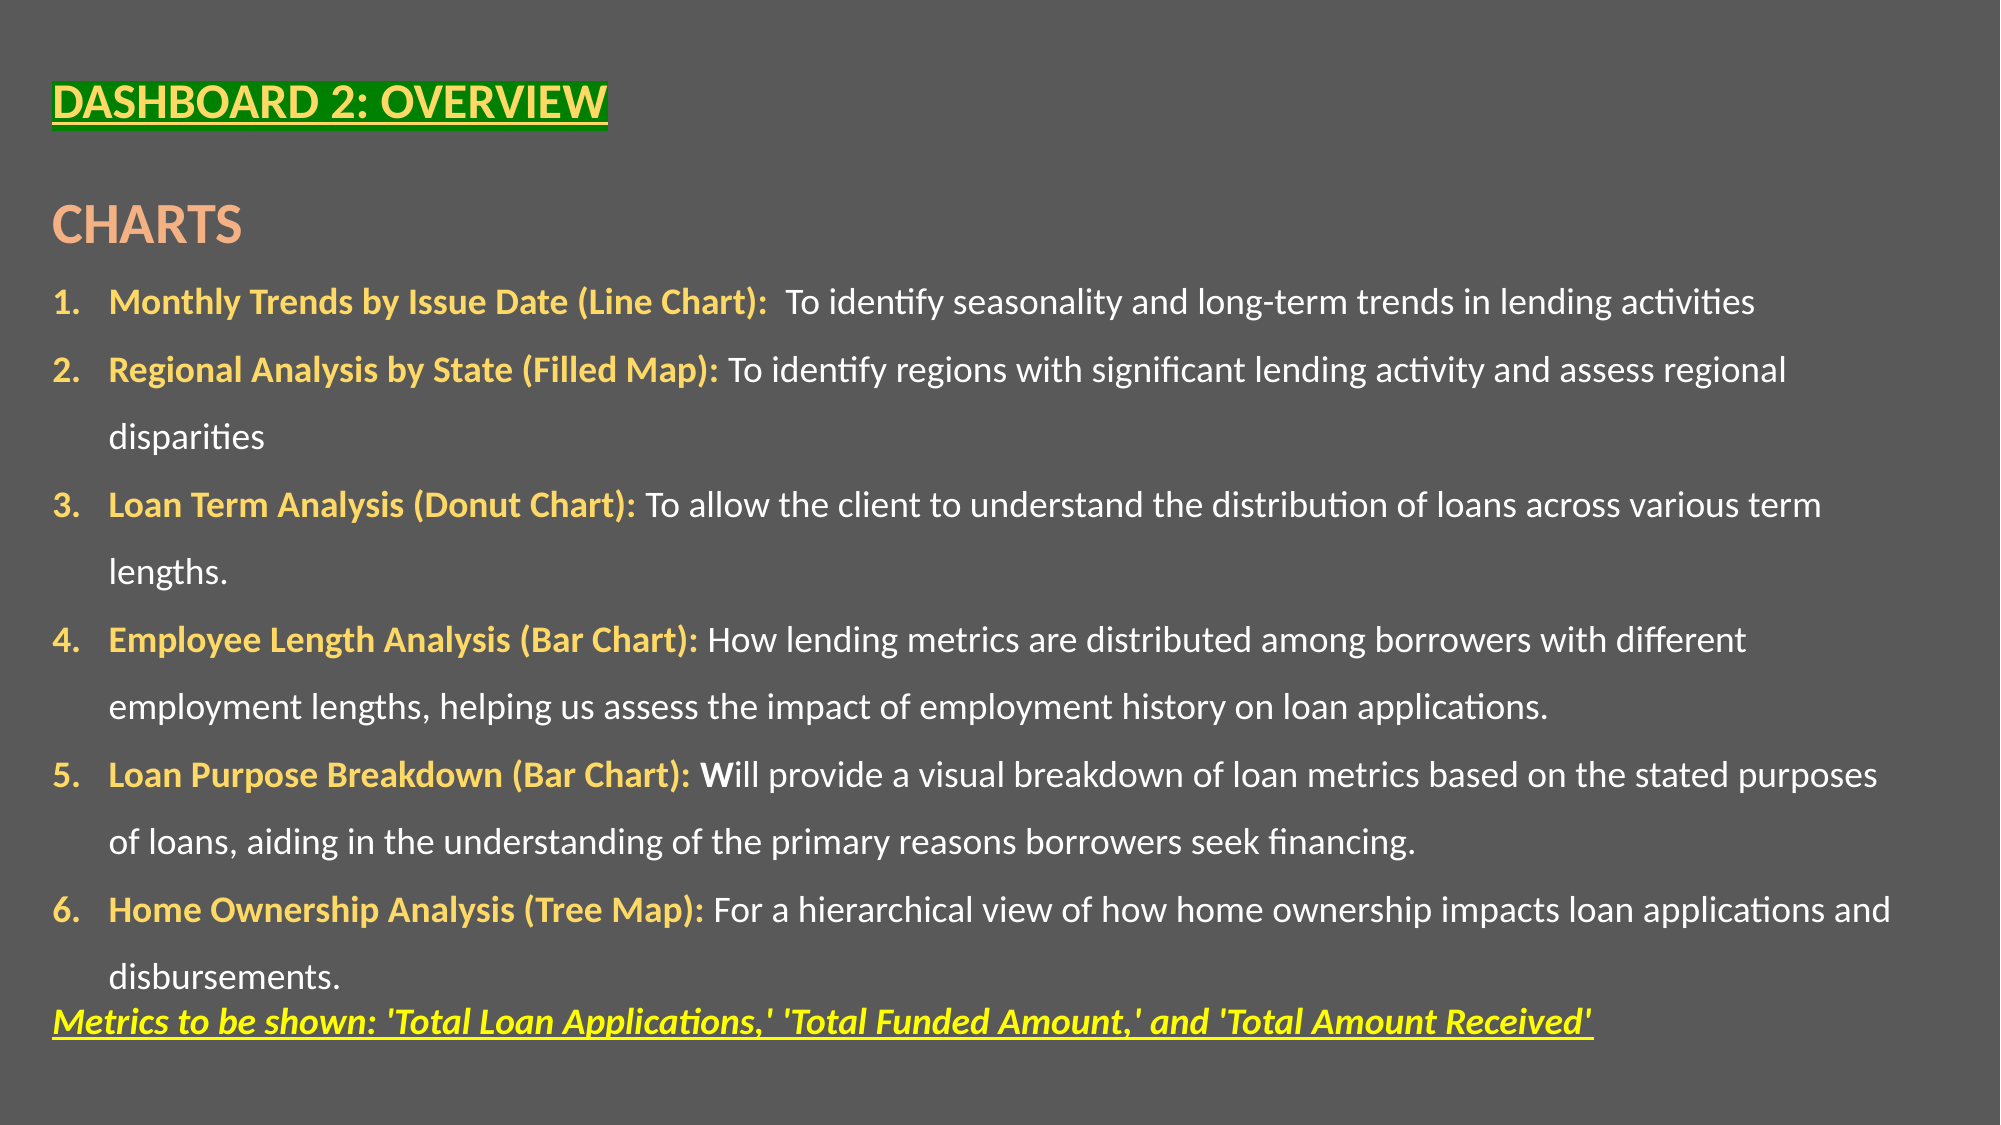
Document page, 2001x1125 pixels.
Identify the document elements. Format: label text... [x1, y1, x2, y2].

text_box DASHBOARD 2: OVERVIEW [37, 61, 633, 137]
text_box CHARTS Monthly Trends by Issue Date (Line Chart): To identify seasonality and long-term trends in lending activities Regional Analysis by State (Filled Map): To identify regions with significant lending activity and assess regional disparities Loan Term Analysis (Donut Chart): To allow the client to understand the distribution of loans across various term lengths. Employee Length Analysis (Bar Chart): How lending metrics are distributed among borrowers with different employment lengths, helping us assess the impact of employment history on loan applications. Loan Purpose Breakdown (Bar Chart): Will provide a visual breakdown of loan metrics based on the stated purposes of loans, aiding in the understanding of the primary reasons borrowers seek financing. Home Ownership Analysis (Tree Map): For a hierarchical view of how home ownership impacts loan applications and disbursements. Metrics to be shown: 'Total Loan Applications,' 'Total Funded Amount,' and 'Total Amount Received' [37, 177, 1911, 1050]
